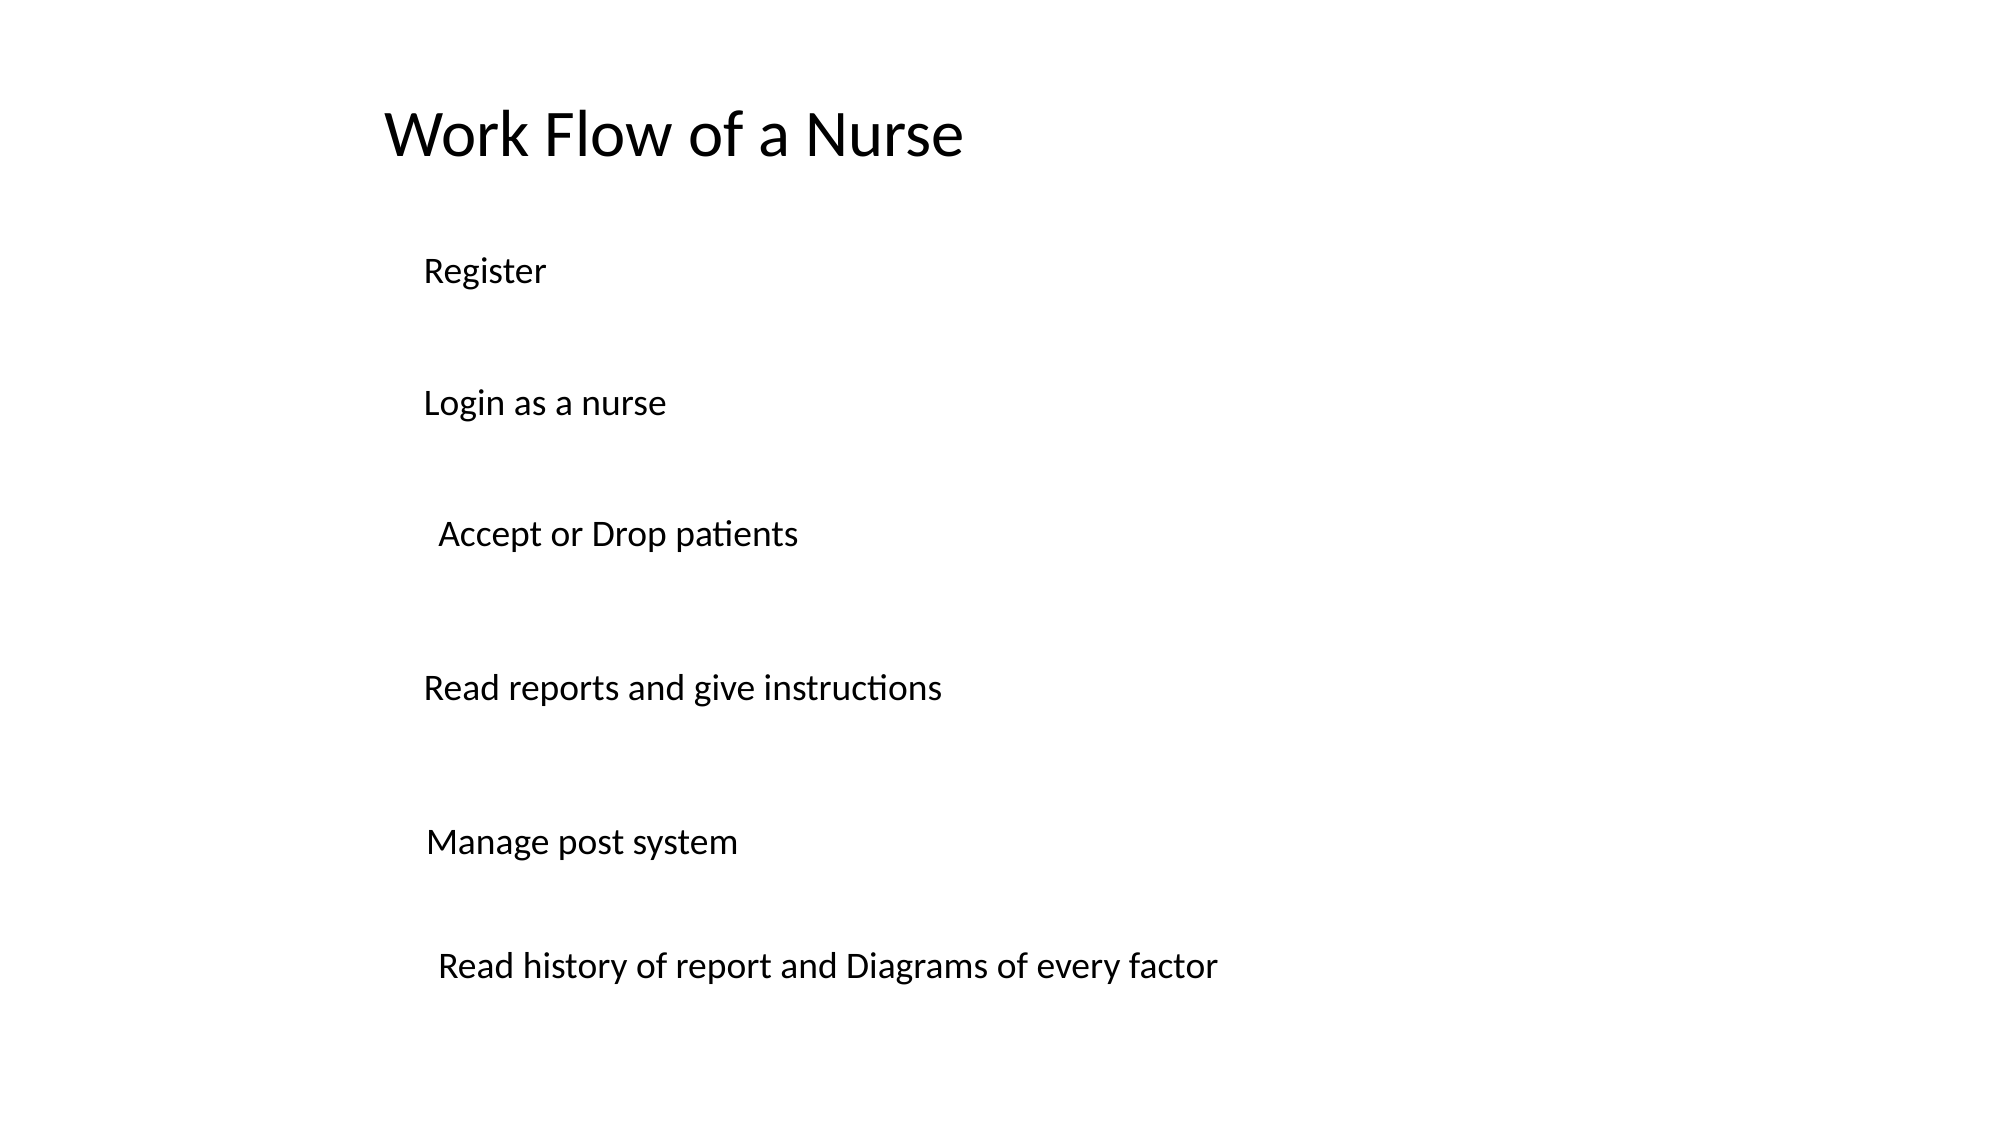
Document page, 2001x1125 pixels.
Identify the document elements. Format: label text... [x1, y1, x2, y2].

text_box Work Flow of a Nurse [369, 82, 1531, 177]
text_box Register [409, 238, 775, 299]
text_box Accept or Drop patients [423, 501, 829, 562]
text_box Read history of report and Diagrams of every factor [423, 933, 1239, 994]
text_box Login as a nurse [409, 370, 775, 431]
text_box Read reports and give instructions [409, 655, 1309, 716]
text_box Manage post system [411, 809, 1063, 870]
